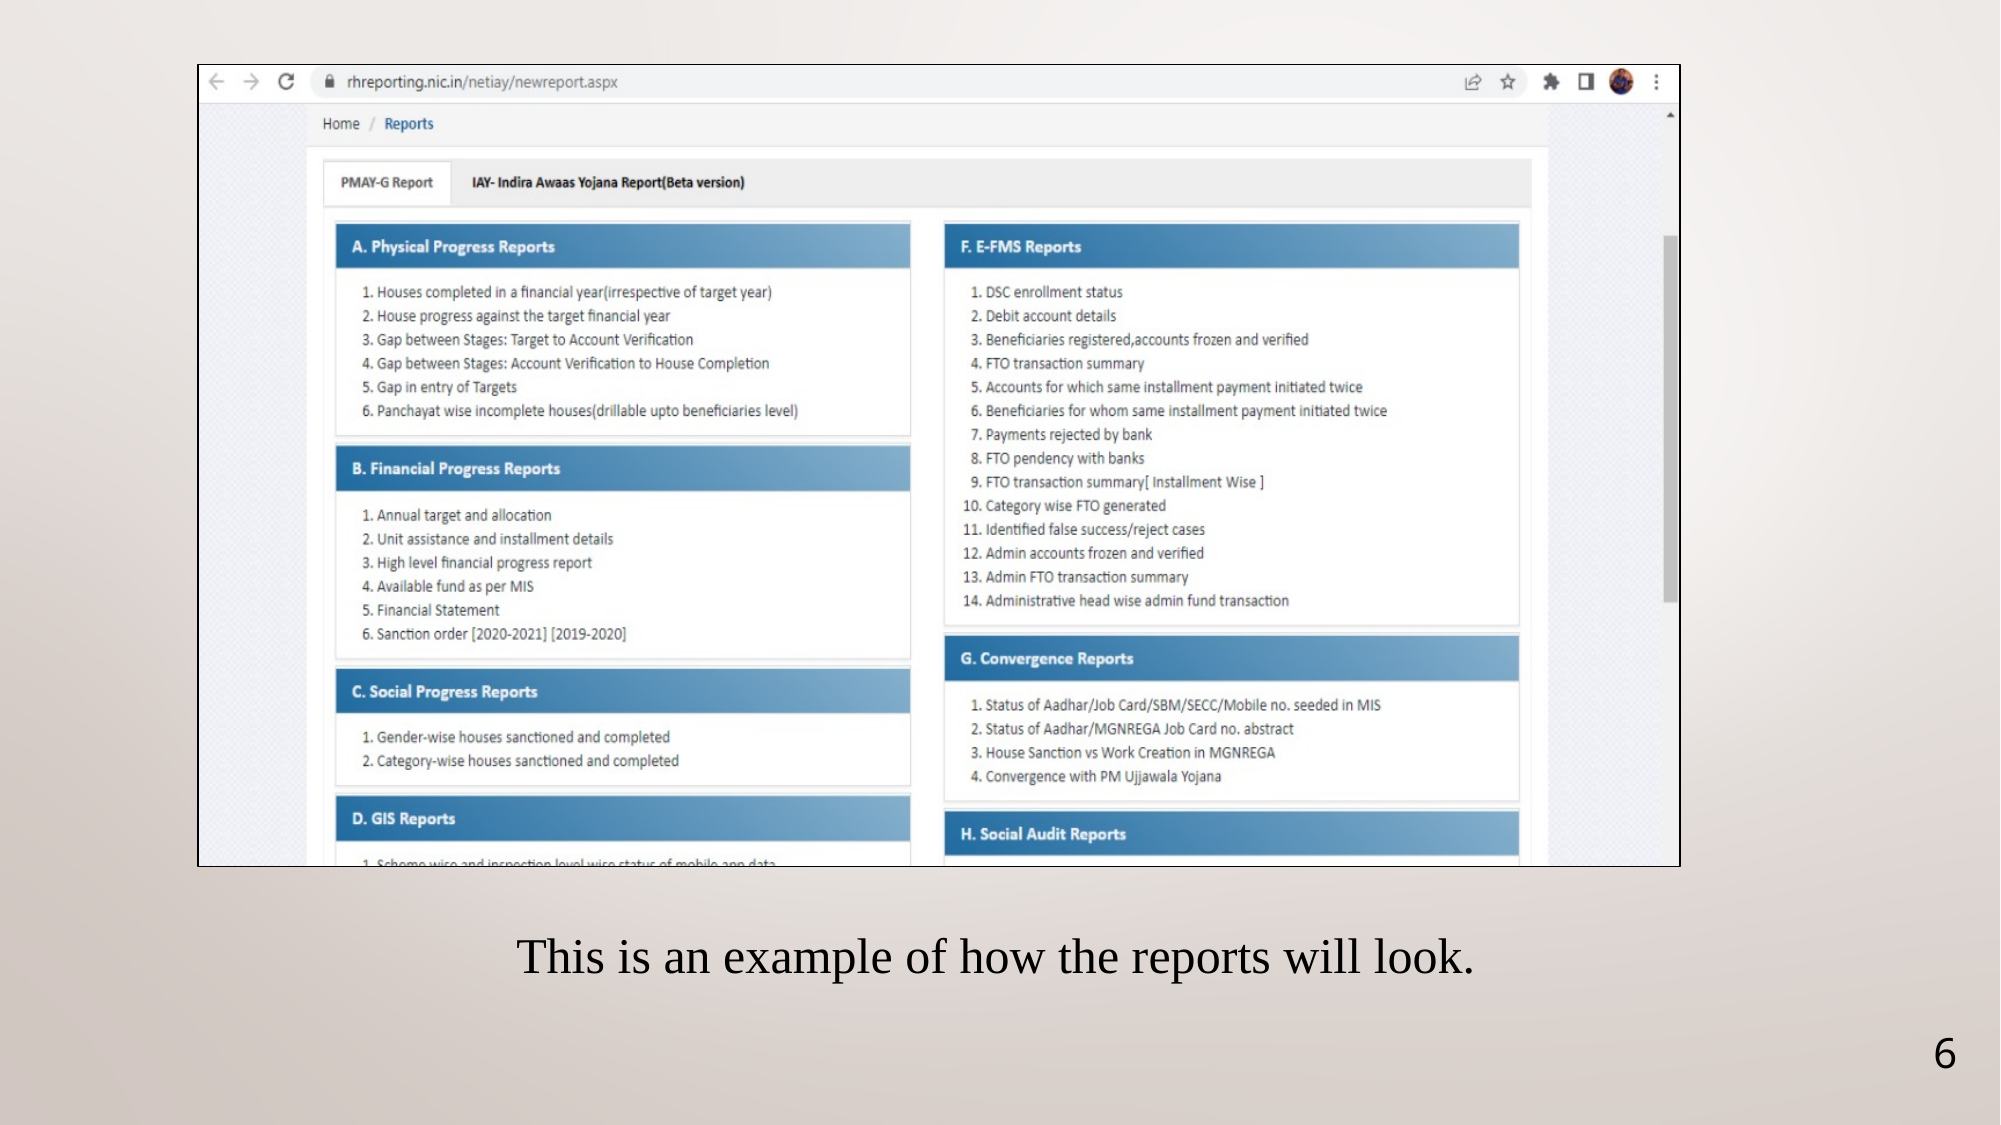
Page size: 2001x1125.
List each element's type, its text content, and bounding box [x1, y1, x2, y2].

picture [198, 64, 1680, 867]
text_box This is an example of how the reports will look. [501, 916, 1662, 991]
slide_number 6 [1881, 1025, 1973, 1085]
